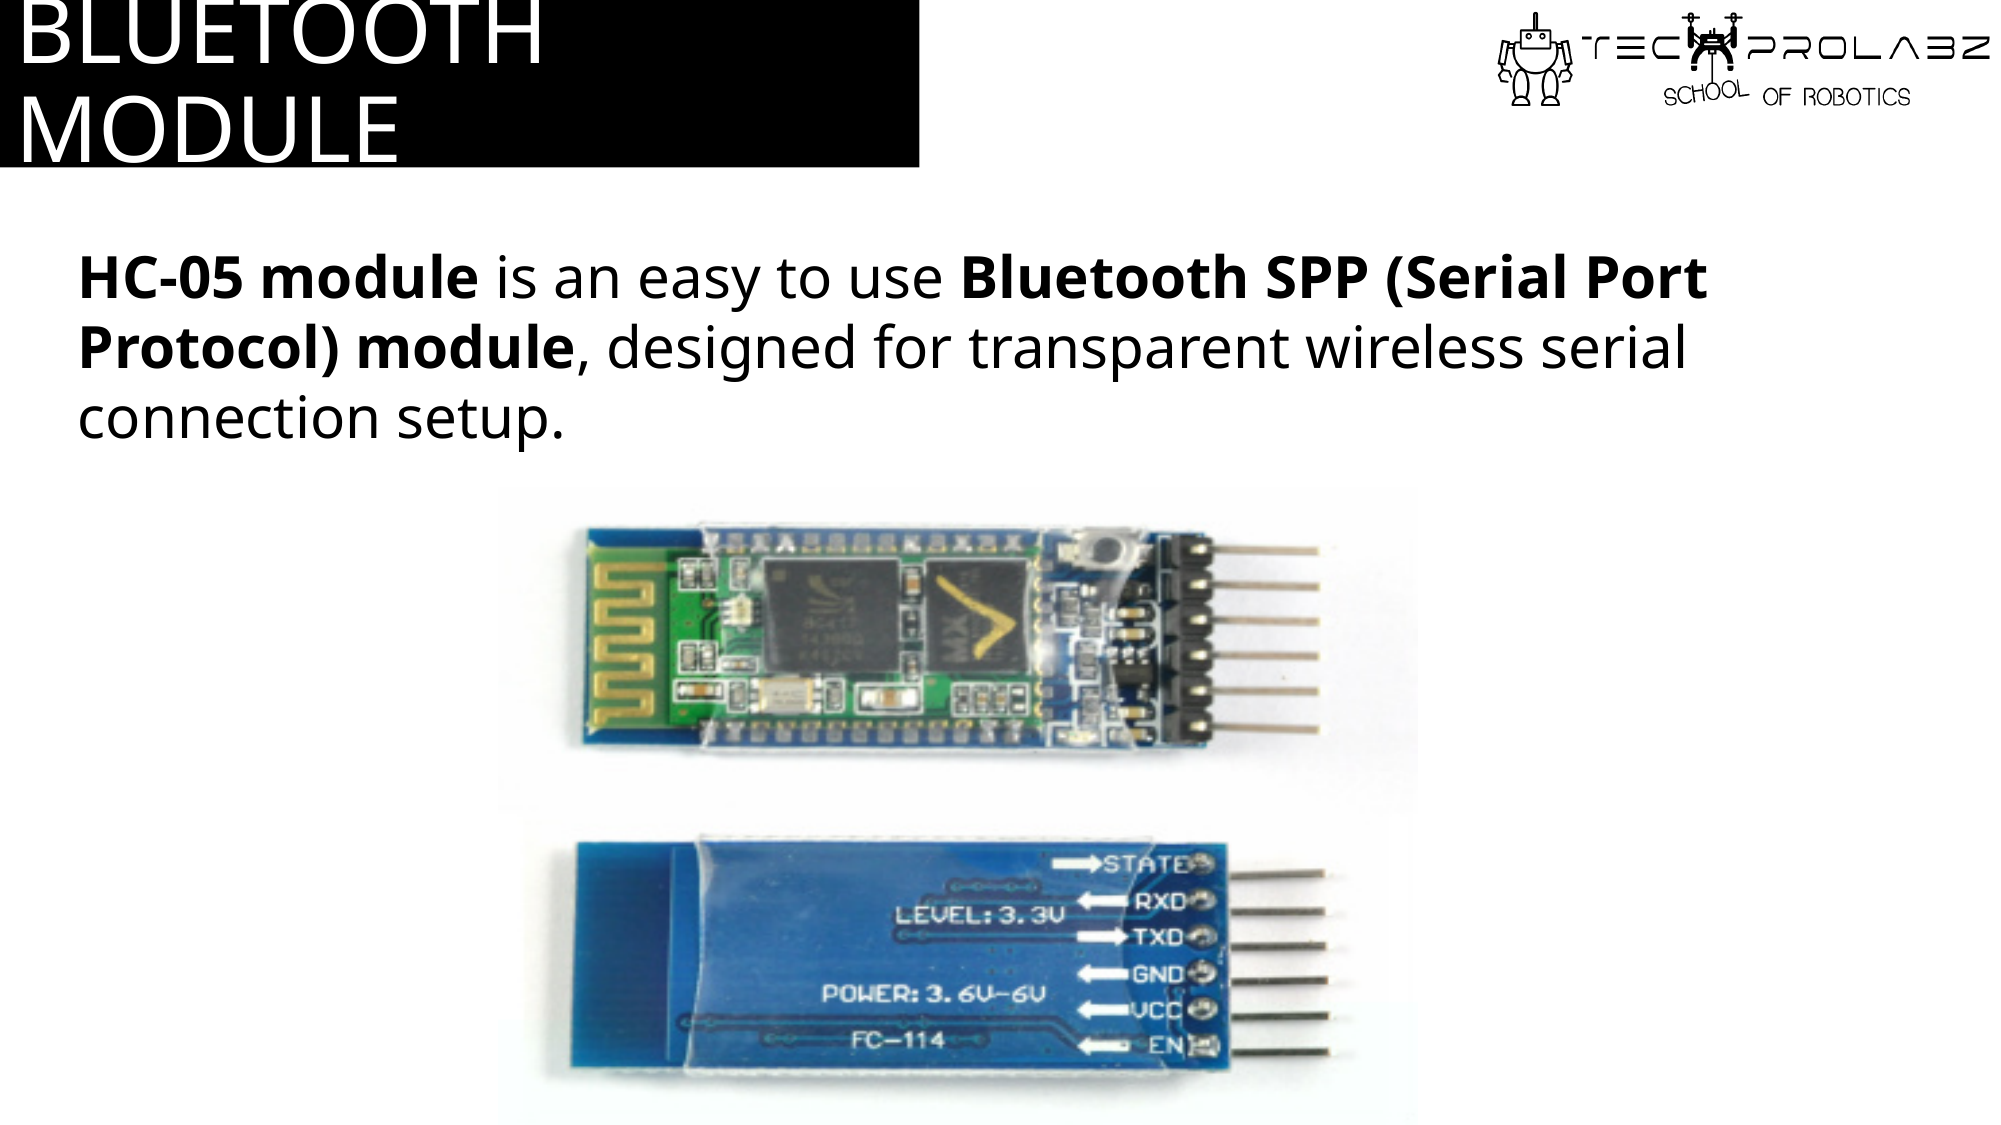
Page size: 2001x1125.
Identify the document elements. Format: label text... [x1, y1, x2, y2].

text_box HC‐05 module is an easy to use Bluetooth SPP (Serial Port Protocol) module, designed for transparent wireless serial connection setup. [63, 232, 1916, 458]
title BLUETOOTH MODULE [0, 0, 920, 168]
picture [1490, 4, 1995, 116]
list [498, 487, 1418, 1125]
